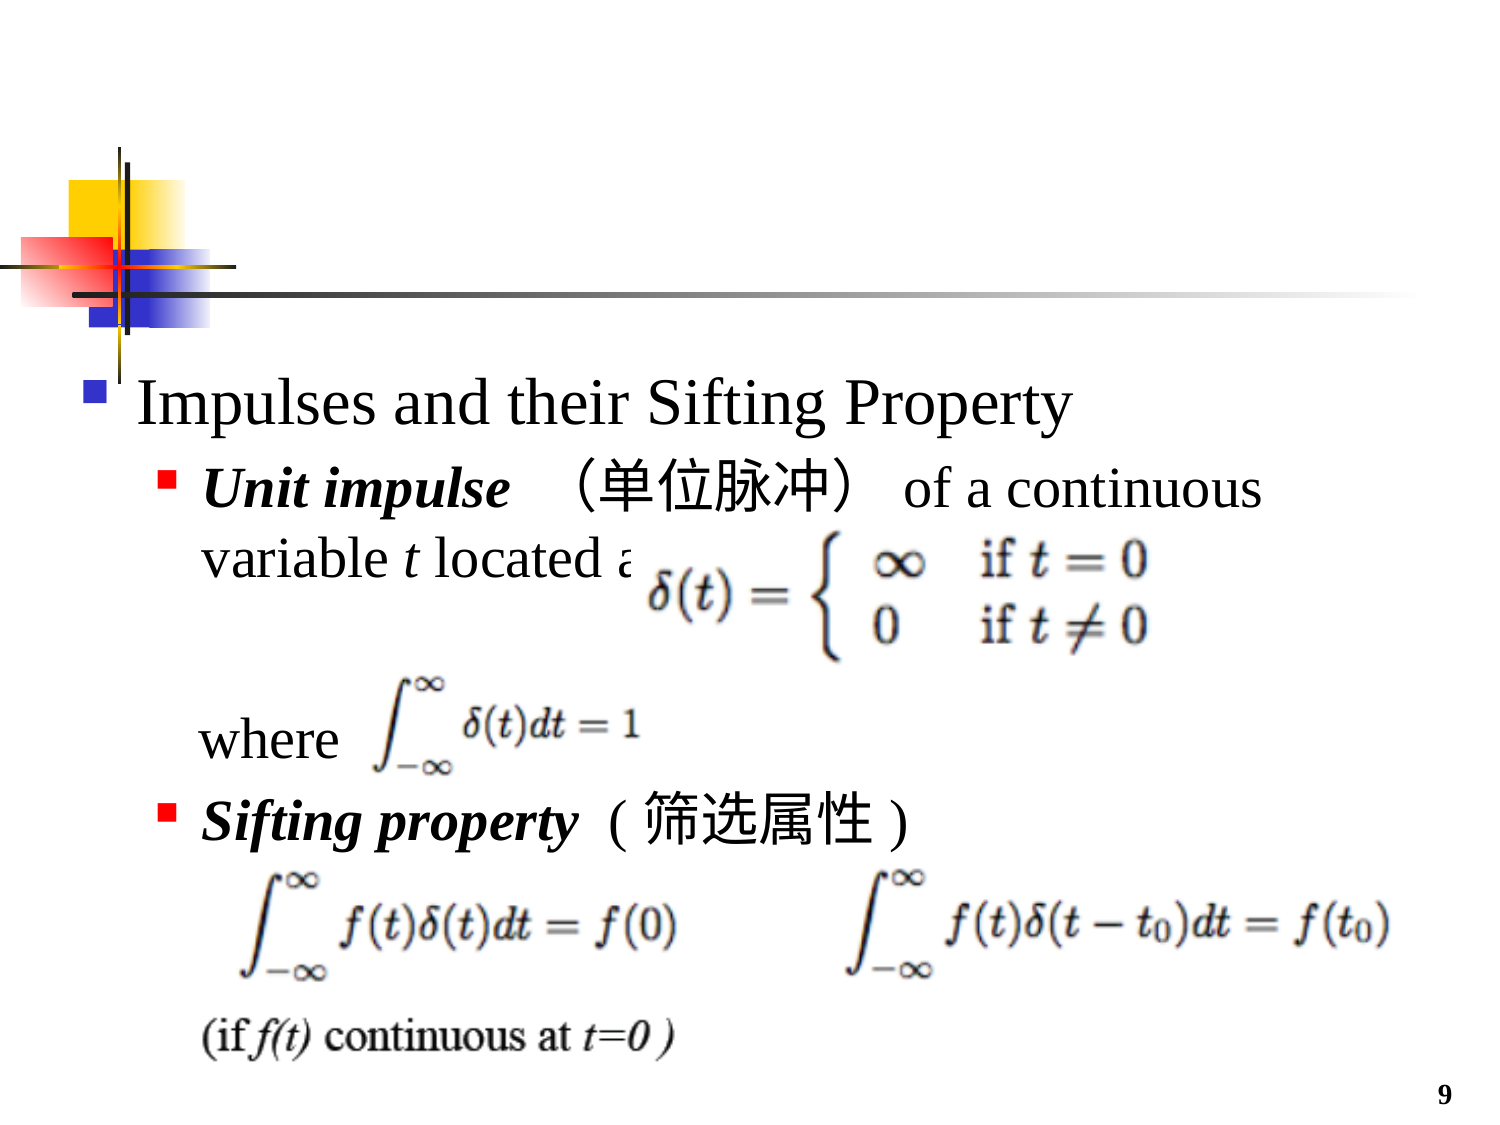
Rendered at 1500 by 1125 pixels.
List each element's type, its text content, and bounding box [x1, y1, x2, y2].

picture [185, 857, 1409, 1082]
picture [348, 514, 1247, 789]
list Impulses and their Sifting Property Unit impulse （单位脉冲）of a continuous variable t located at t=0 : where Sifting property (筛选属性) [64, 349, 1459, 1083]
slide_number 9 [1154, 1042, 1468, 1118]
